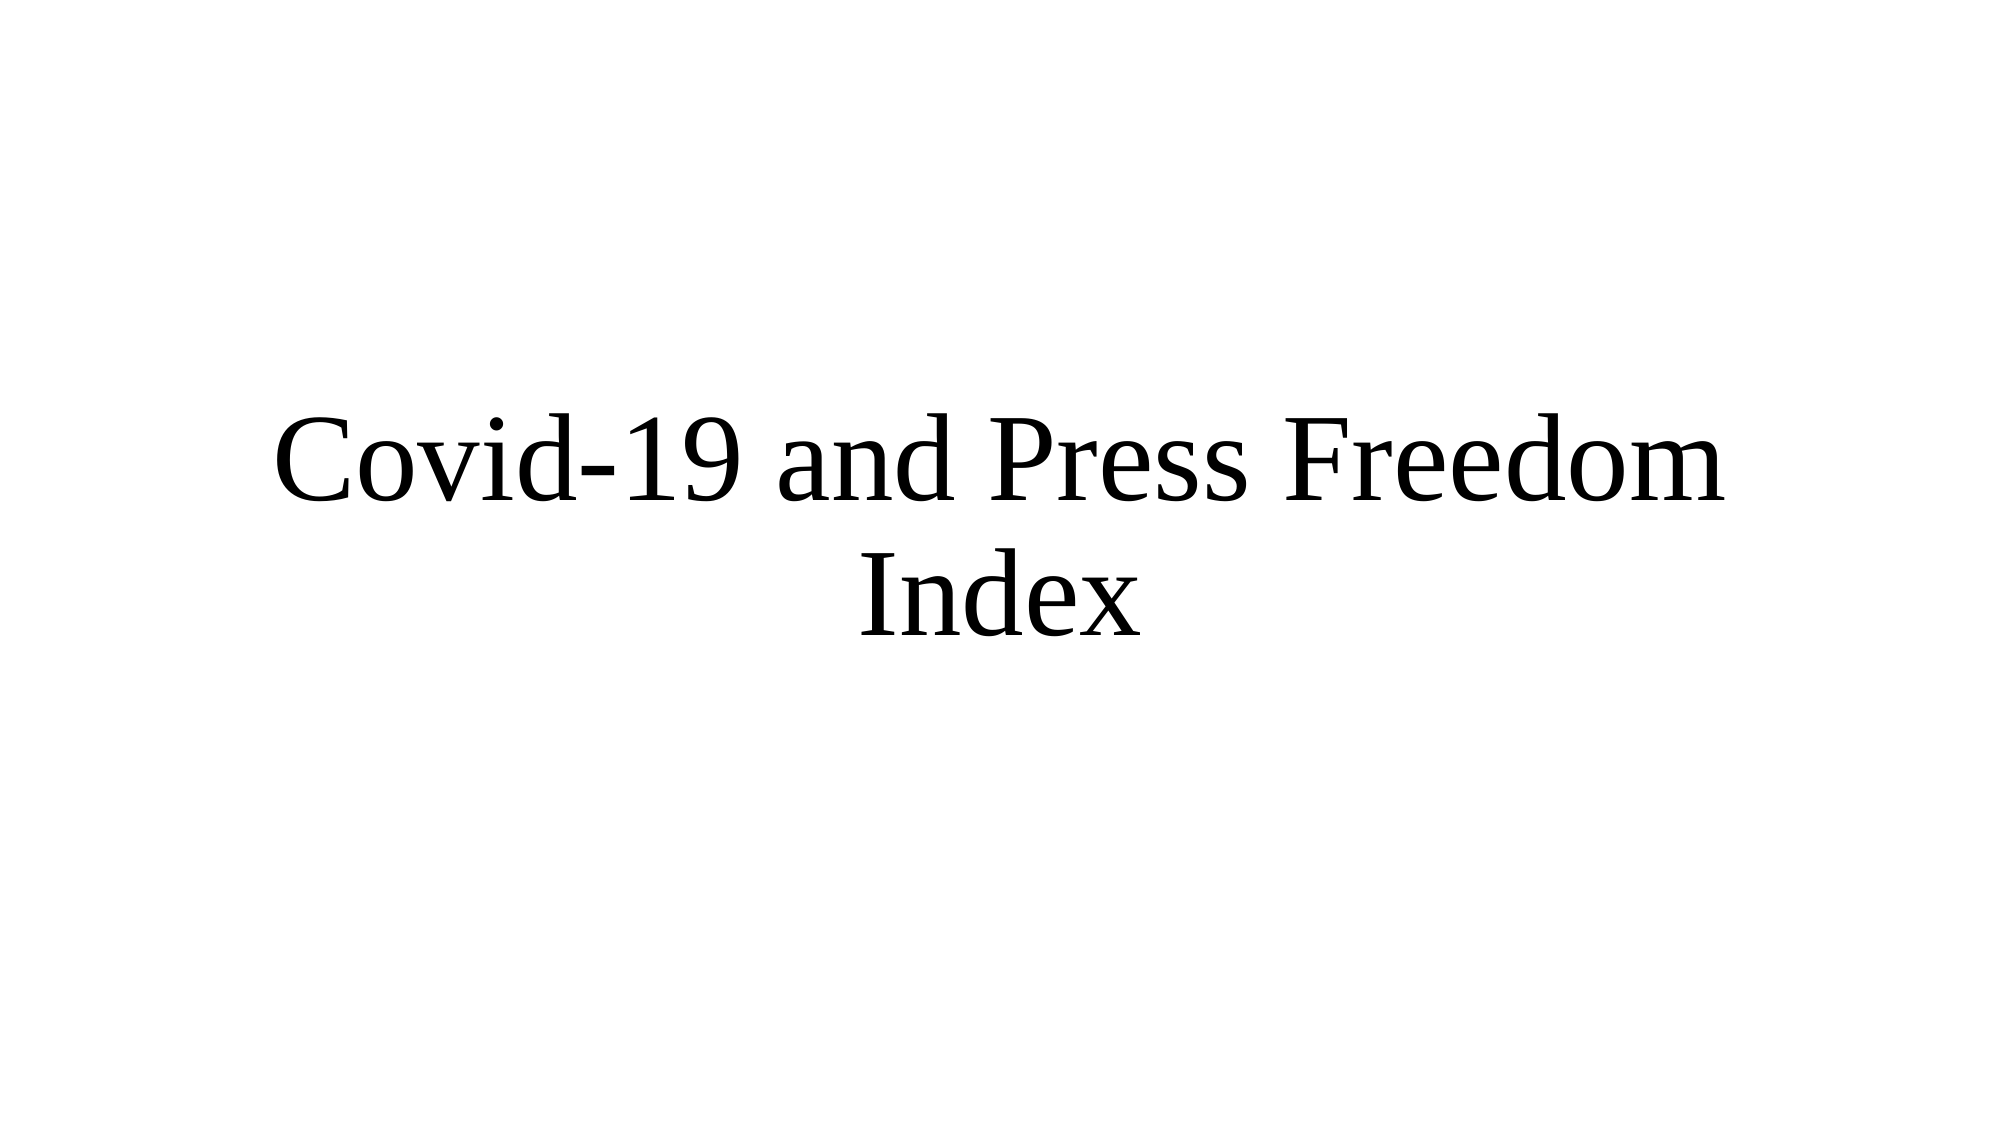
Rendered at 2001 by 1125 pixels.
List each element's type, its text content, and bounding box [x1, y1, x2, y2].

title Covid-19 and Press Freedom Index [137, 242, 1863, 670]
